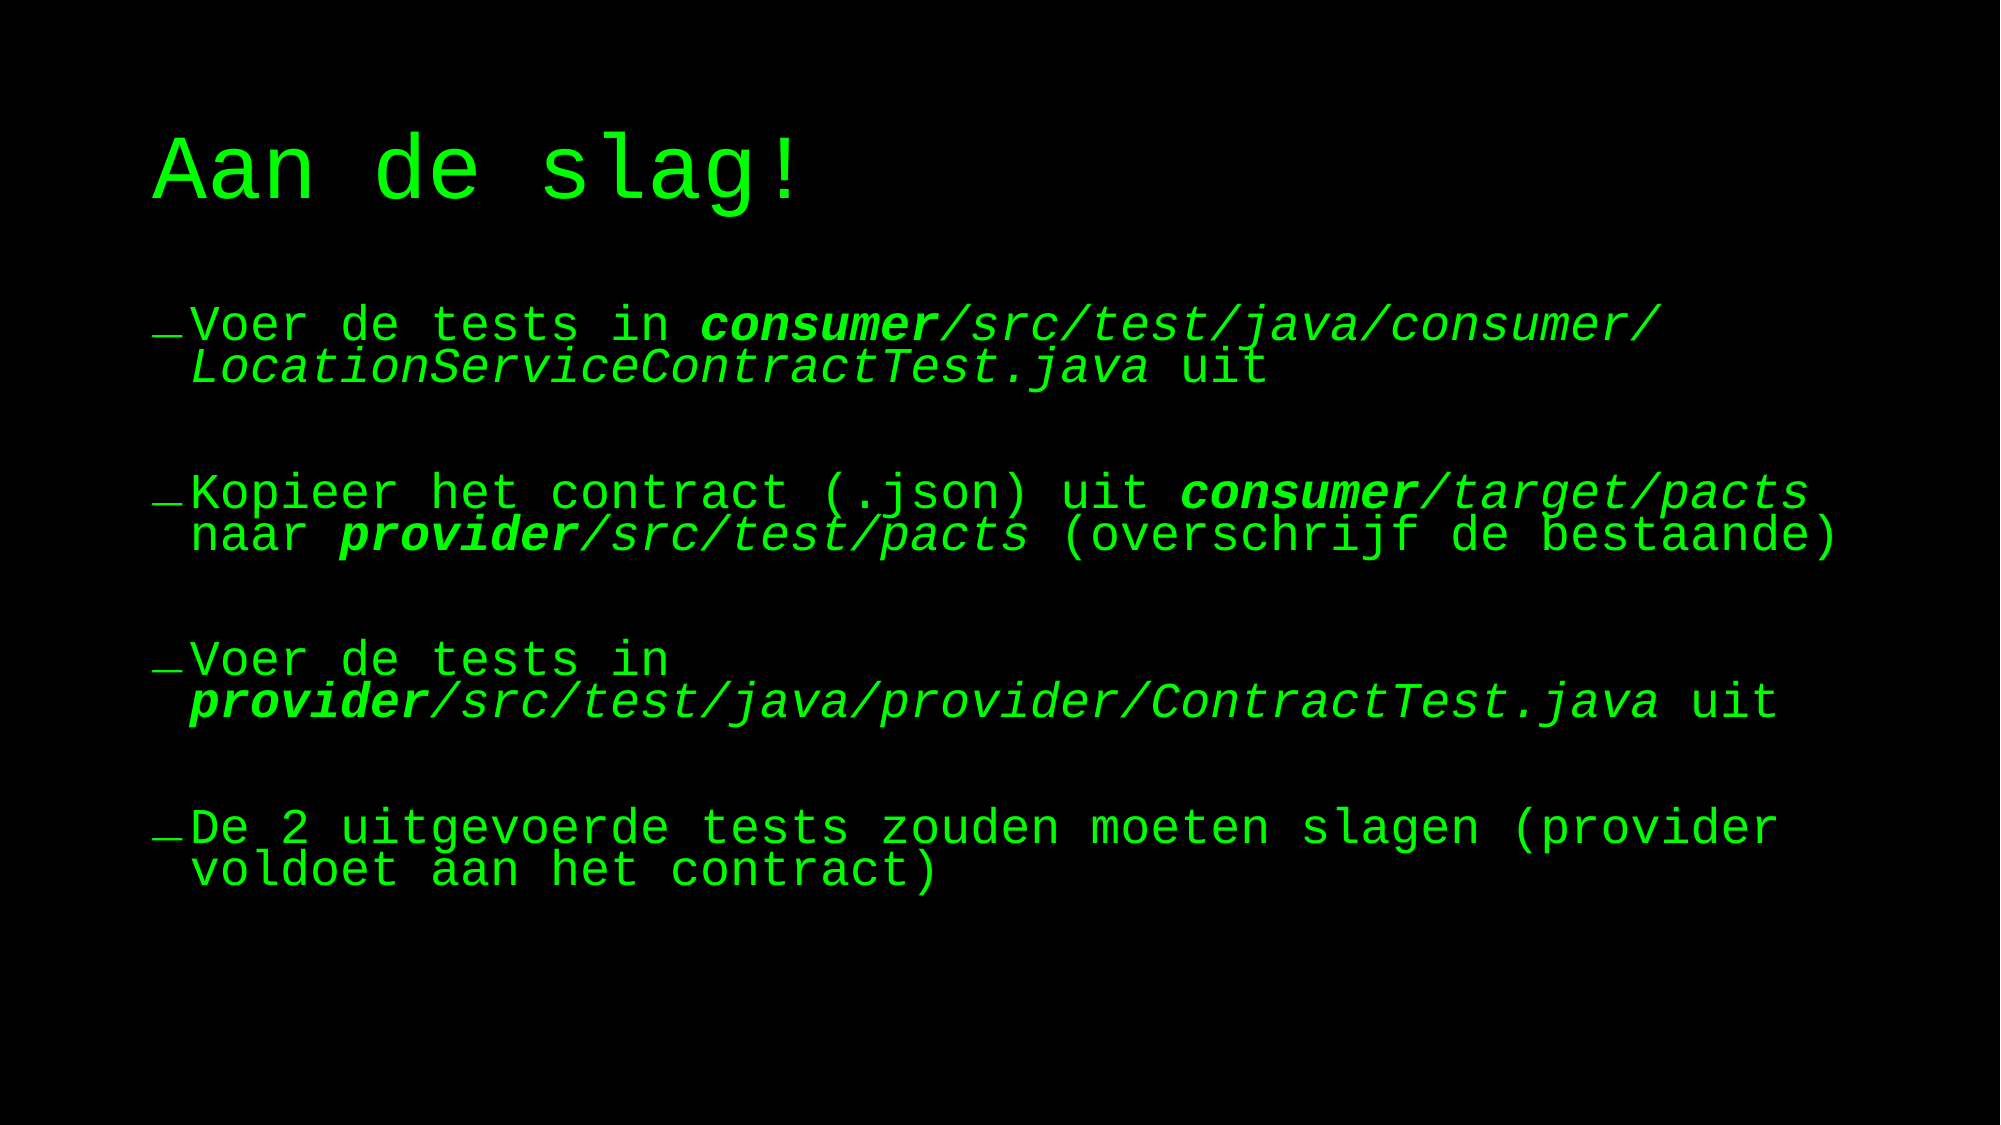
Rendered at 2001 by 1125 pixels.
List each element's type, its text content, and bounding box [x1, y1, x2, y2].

title Aan de slag! [137, 59, 1863, 278]
list Voer de tests in consumer/src/test/java/consumer/ LocationServiceContractTest.java uit Kopieer het contract (.json) uit consumer/target/pacts naar provider/src/test/pacts (overschrijf de bestaande) Voer de tests in provider/src/test/java/provider/ContractTest.java uit De 2 uitgevoerde tests zouden moeten slagen (provider voldoet aan het contract) [137, 299, 1863, 1095]
